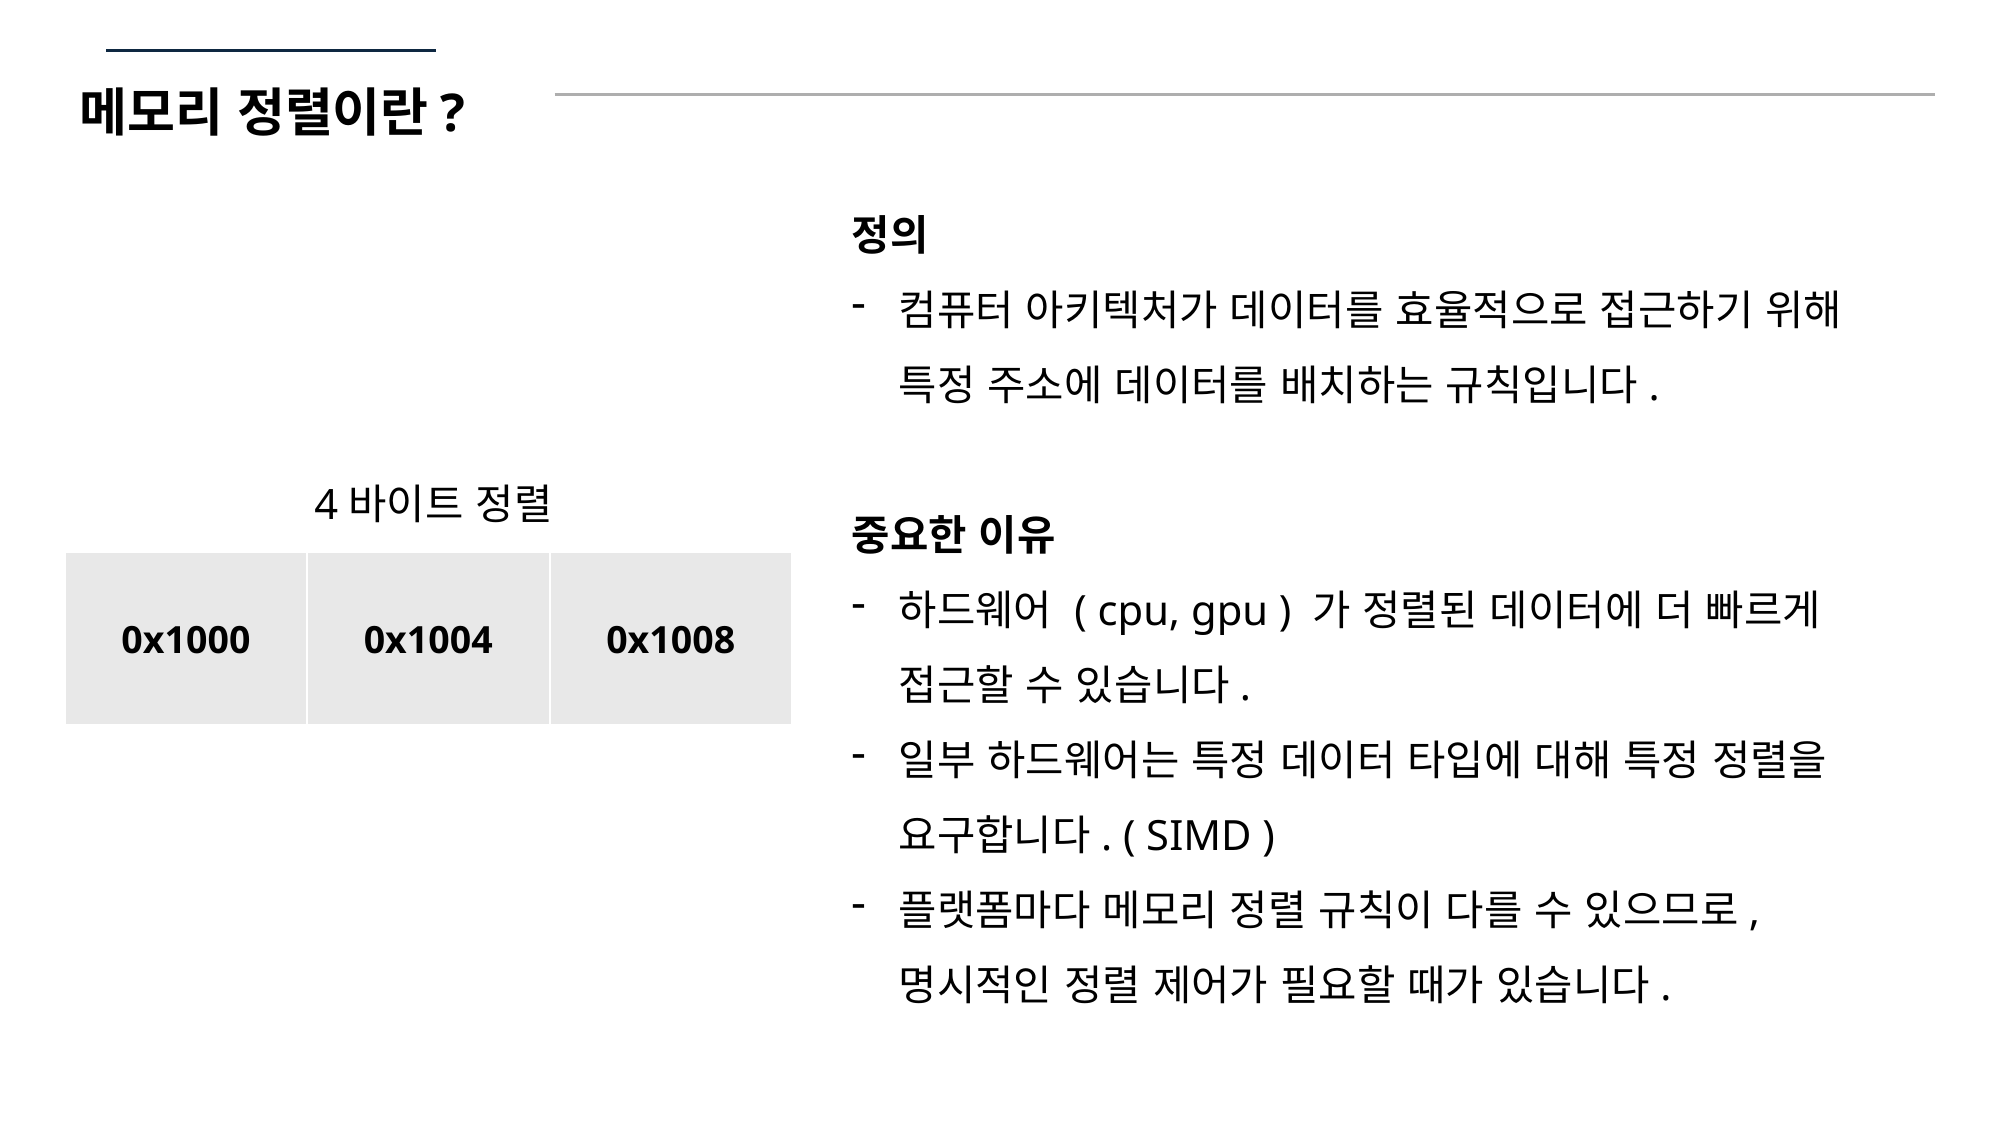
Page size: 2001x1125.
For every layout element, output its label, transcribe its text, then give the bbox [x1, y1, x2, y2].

text_box 메모리 정렬이란? [64, 71, 517, 150]
text_box 4바이트 정렬 [299, 470, 661, 536]
table_header 0x1008 [551, 553, 791, 724]
table_header 0x1000 [66, 553, 306, 724]
table_header 0x1004 [308, 553, 549, 724]
text_box 정의 컴퓨터 아키텍처가 데이터를 효율적으로 접근하기 위해 특정 주소에 데이터를 배치하는 규칙입니다. 중요한 이유 하드웨어 ( cpu, gpu ) 가 정렬된 데이터에 더 빠르게 접근할 수 있습니다. 일부 하드웨어는 특정 데이터 타입에 대해 특정 정렬을 요구합니다. ( SIMD ) 플랫폼마다 메모리 정렬 규칙이 다를 수 있으므로, 명시적인 정렬 제어가 필요할 때가 있습니다. [836, 176, 1898, 1016]
